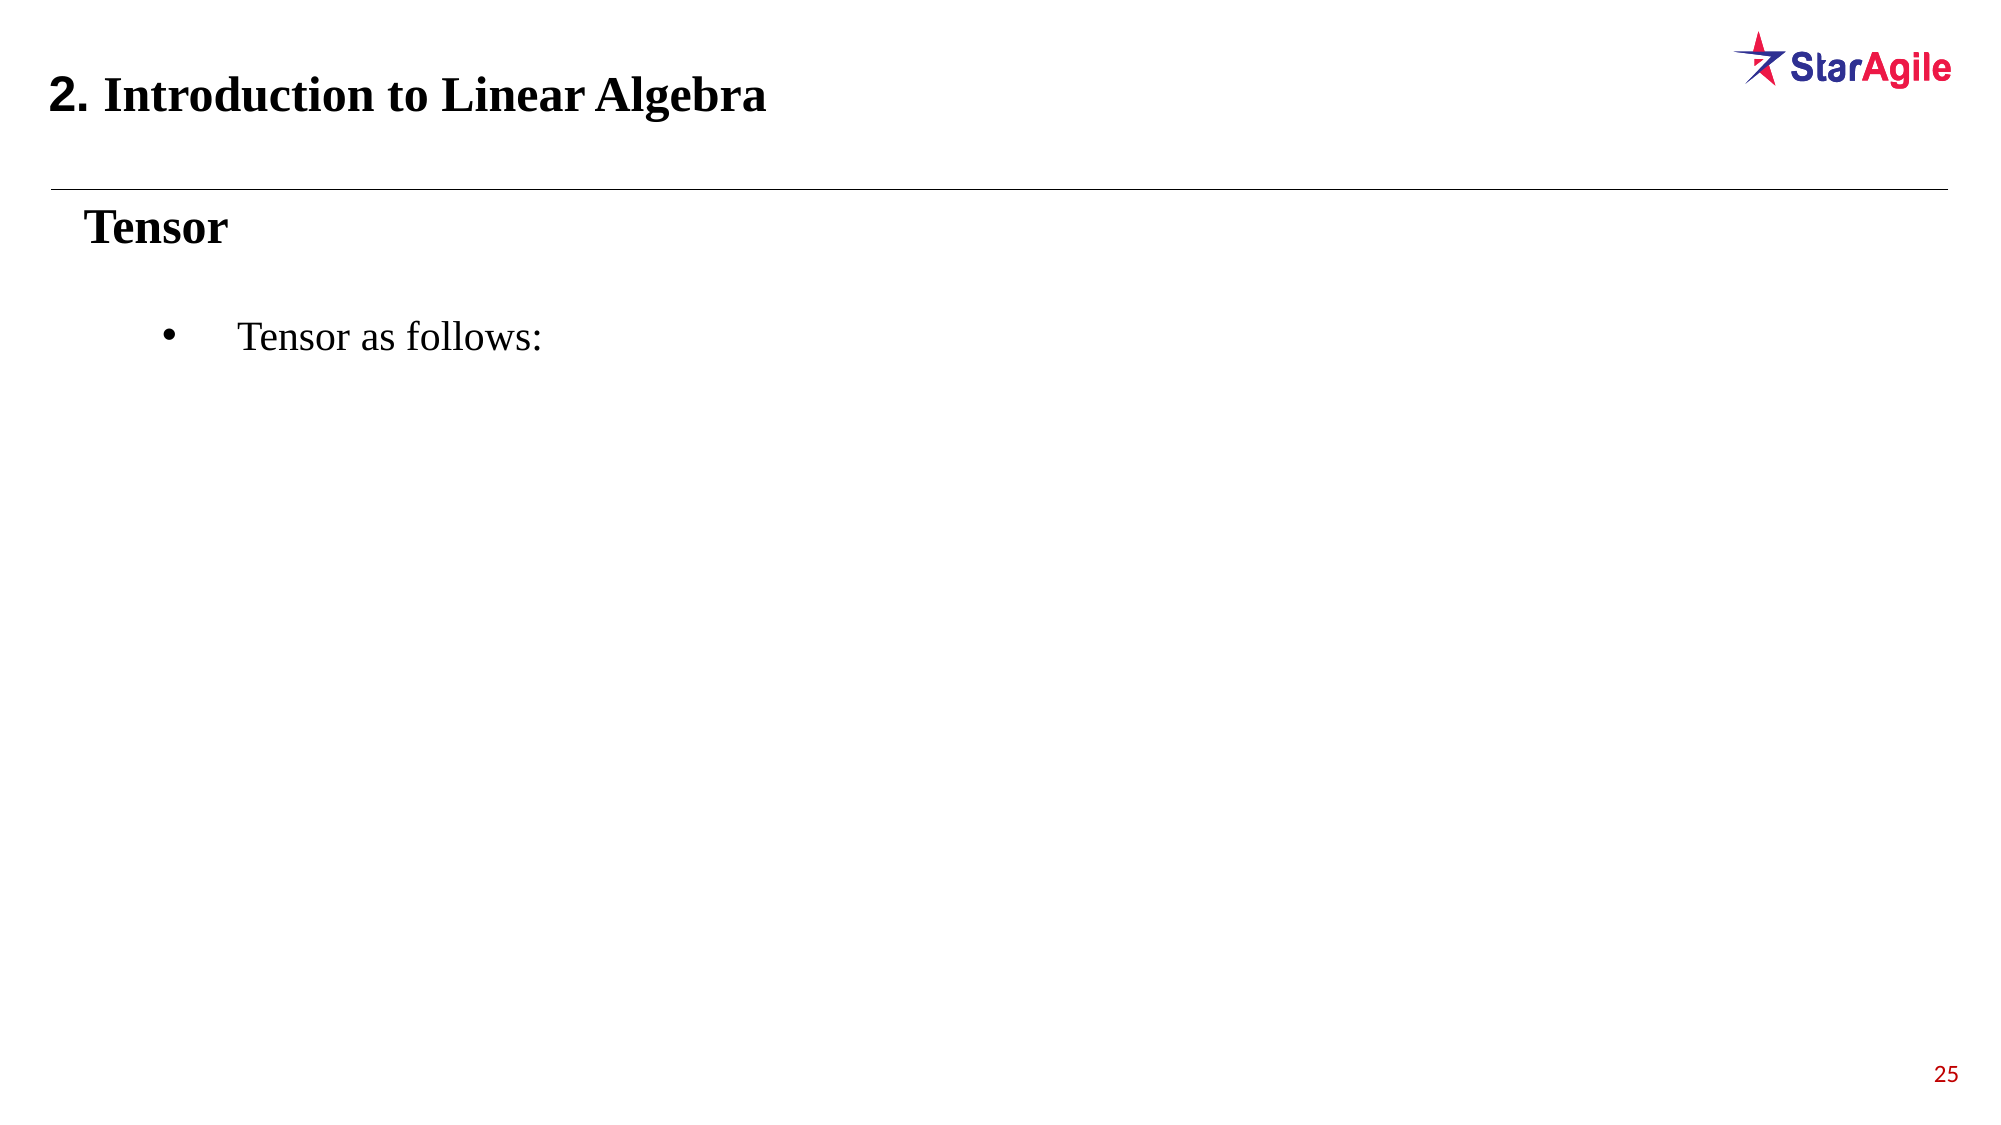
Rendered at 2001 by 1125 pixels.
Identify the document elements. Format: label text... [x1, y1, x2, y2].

text_box 2. Introduction to Linear Algebra [31, 54, 783, 130]
picture [1725, 29, 1959, 91]
text_box Tensor [9, 186, 1952, 262]
